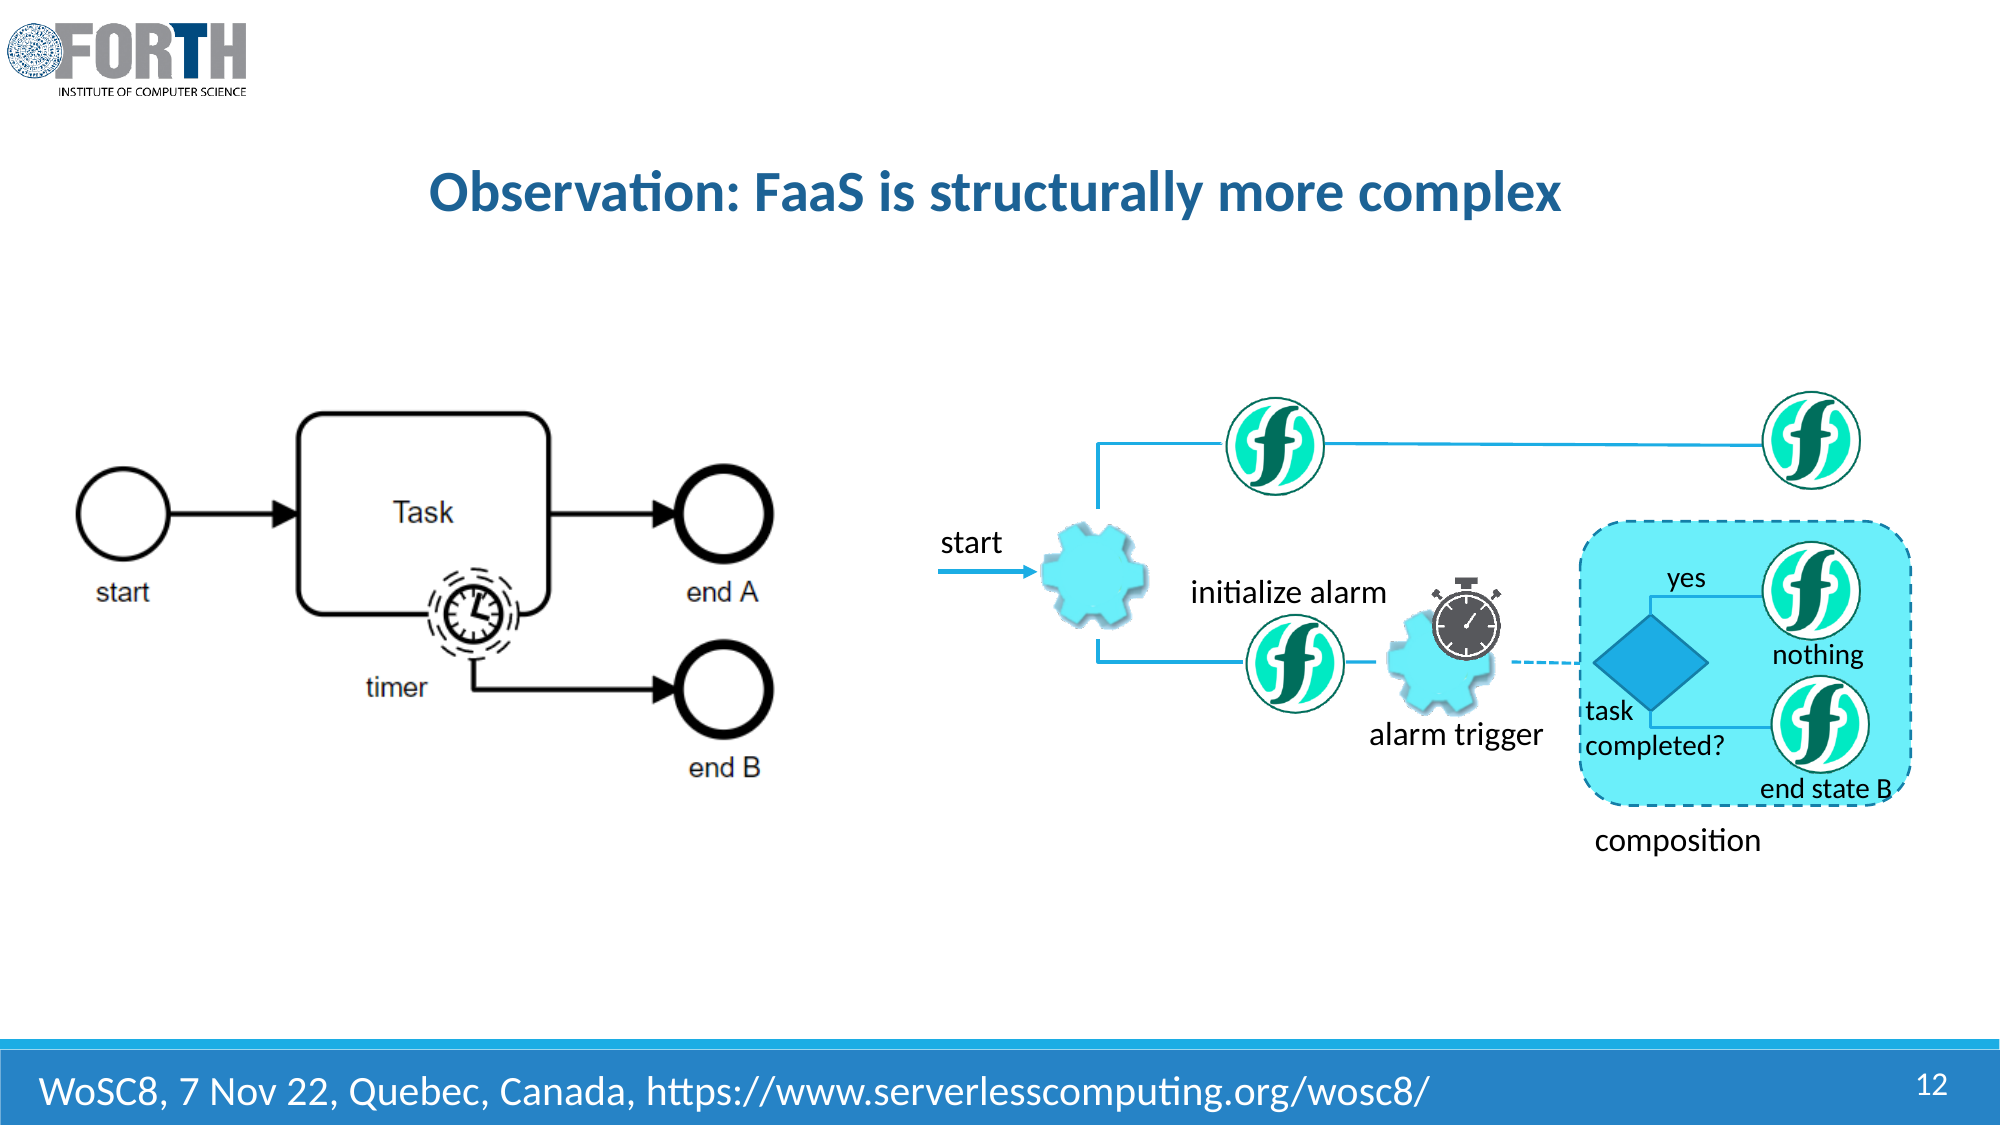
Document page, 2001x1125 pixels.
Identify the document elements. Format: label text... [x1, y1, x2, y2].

text_box start [925, 512, 1018, 568]
picture [6, 22, 246, 96]
picture [0, 340, 864, 819]
text_box WoSC8, 7 Nov 22, Quebec, Canada, https://www.serverlesscomputing.org/wosc8/ [23, 1056, 1446, 1122]
text_box Observation: FaaS is structurally more complex [0, 145, 1993, 231]
slide_number 12 [1748, 1052, 1964, 1113]
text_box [1029, 387, 1912, 868]
